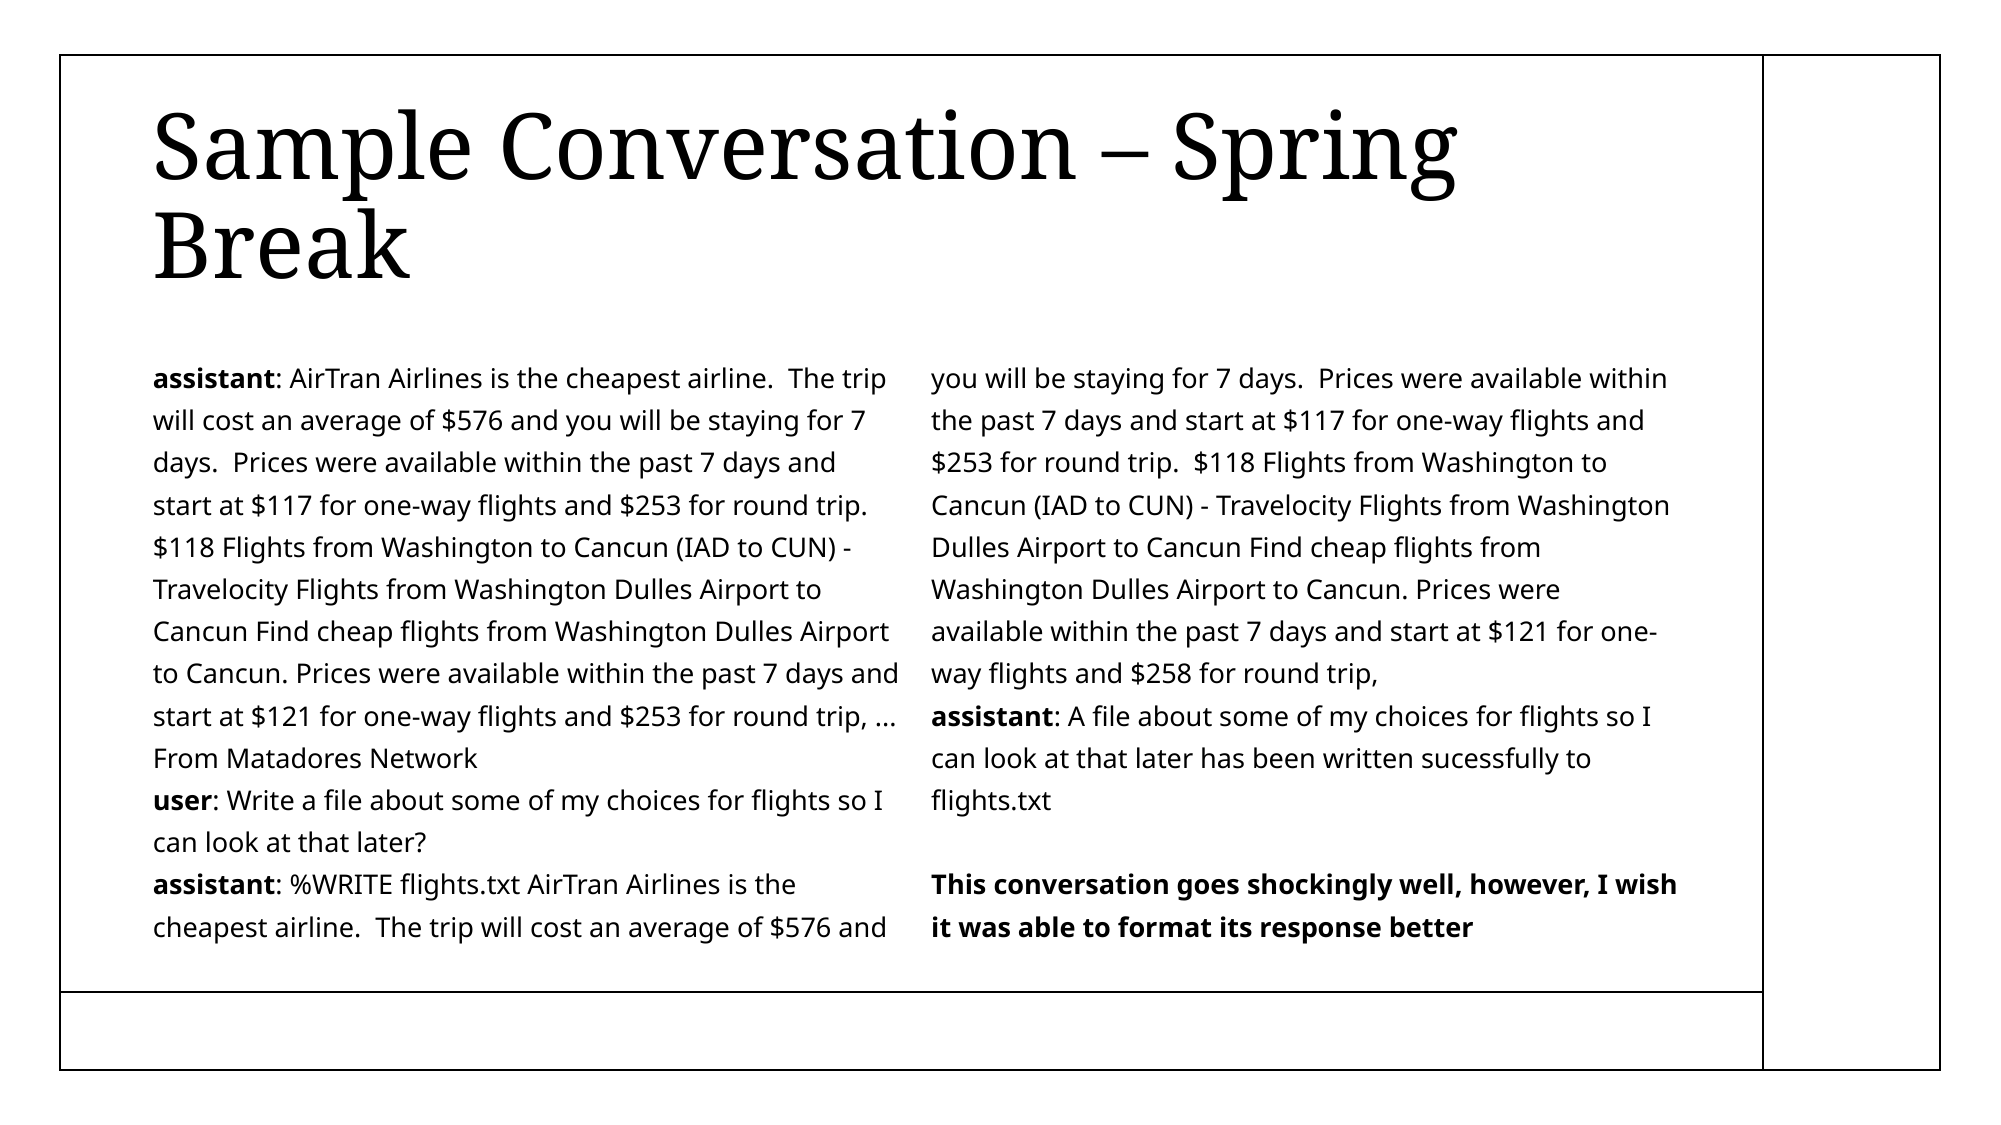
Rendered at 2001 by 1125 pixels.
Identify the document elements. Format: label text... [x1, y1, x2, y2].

list assistant: AirTran Airlines is the cheapest airline. The trip will cost an average of $576 and you will be staying for 7 days. Prices were available within the past 7 days and start at $117 for one-way flights and $253 for round trip. $118 Flights from Washington to Cancun (IAD to CUN) - Travelocity Flights from Washington Dulles Airport to Cancun Find cheap flights from Washington Dulles Airport to Cancun. Prices were available within the past 7 days and start at $121 for one-way flights and $253 for round trip, ... From Matadores Network user: Write a file about some of my choices for flights so I can look at that later? assistant: %WRITE flights.txt AirTran Airlines is the cheapest airline. The trip will cost an average of $576 and you will be staying for 7 days. Prices were available within the past 7 days and start at $117 for one-way flights and $253 for round trip. $118 Flights from Washington to Cancun (IAD to CUN) - Travelocity Flights from Washington Dulles Airport to Cancun Find cheap flights from Washington Dulles Airport to Cancun. Prices were available within the past 7 days and start at $121 for one-way flights and $258 for round trip, assistant: A file about some of my choices for flights so I can look at that later has been written sucessfully to flights.txt This conversation goes shockingly well, however, I wish it was able to format its response better [138, 343, 1695, 959]
title Sample Conversation – Spring Break [138, 90, 1695, 309]
